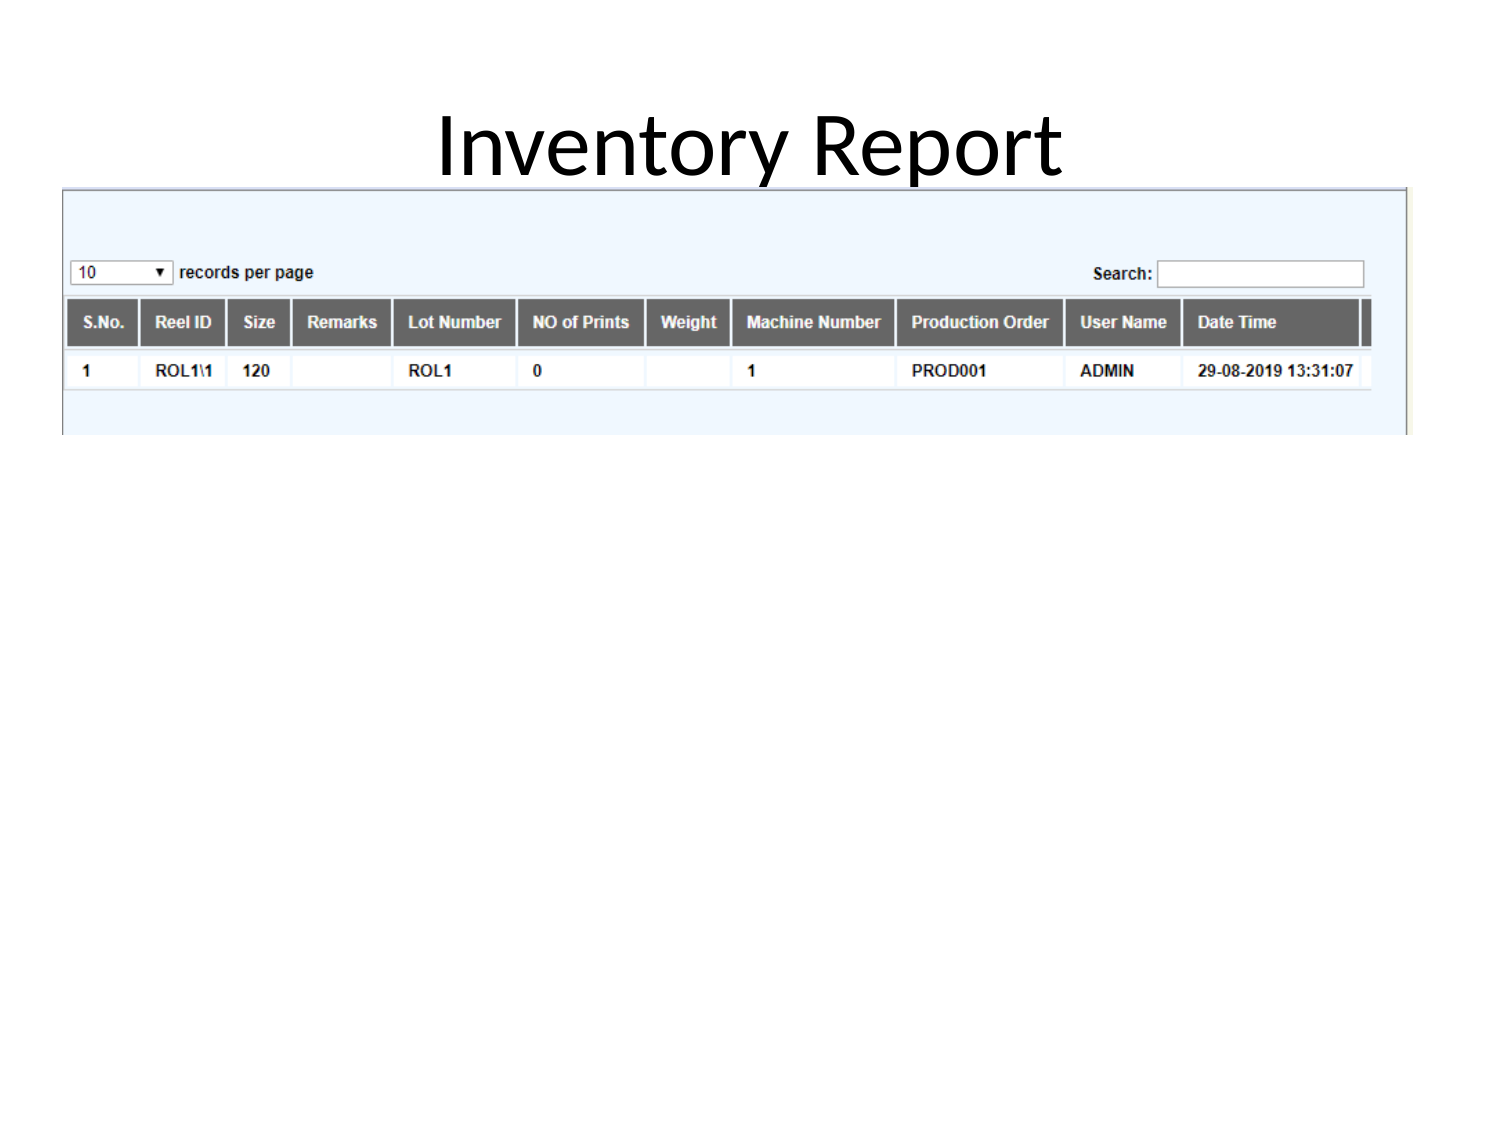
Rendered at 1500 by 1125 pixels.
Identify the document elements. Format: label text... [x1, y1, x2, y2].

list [62, 187, 1413, 435]
title Inventory Report [75, 45, 1425, 233]
